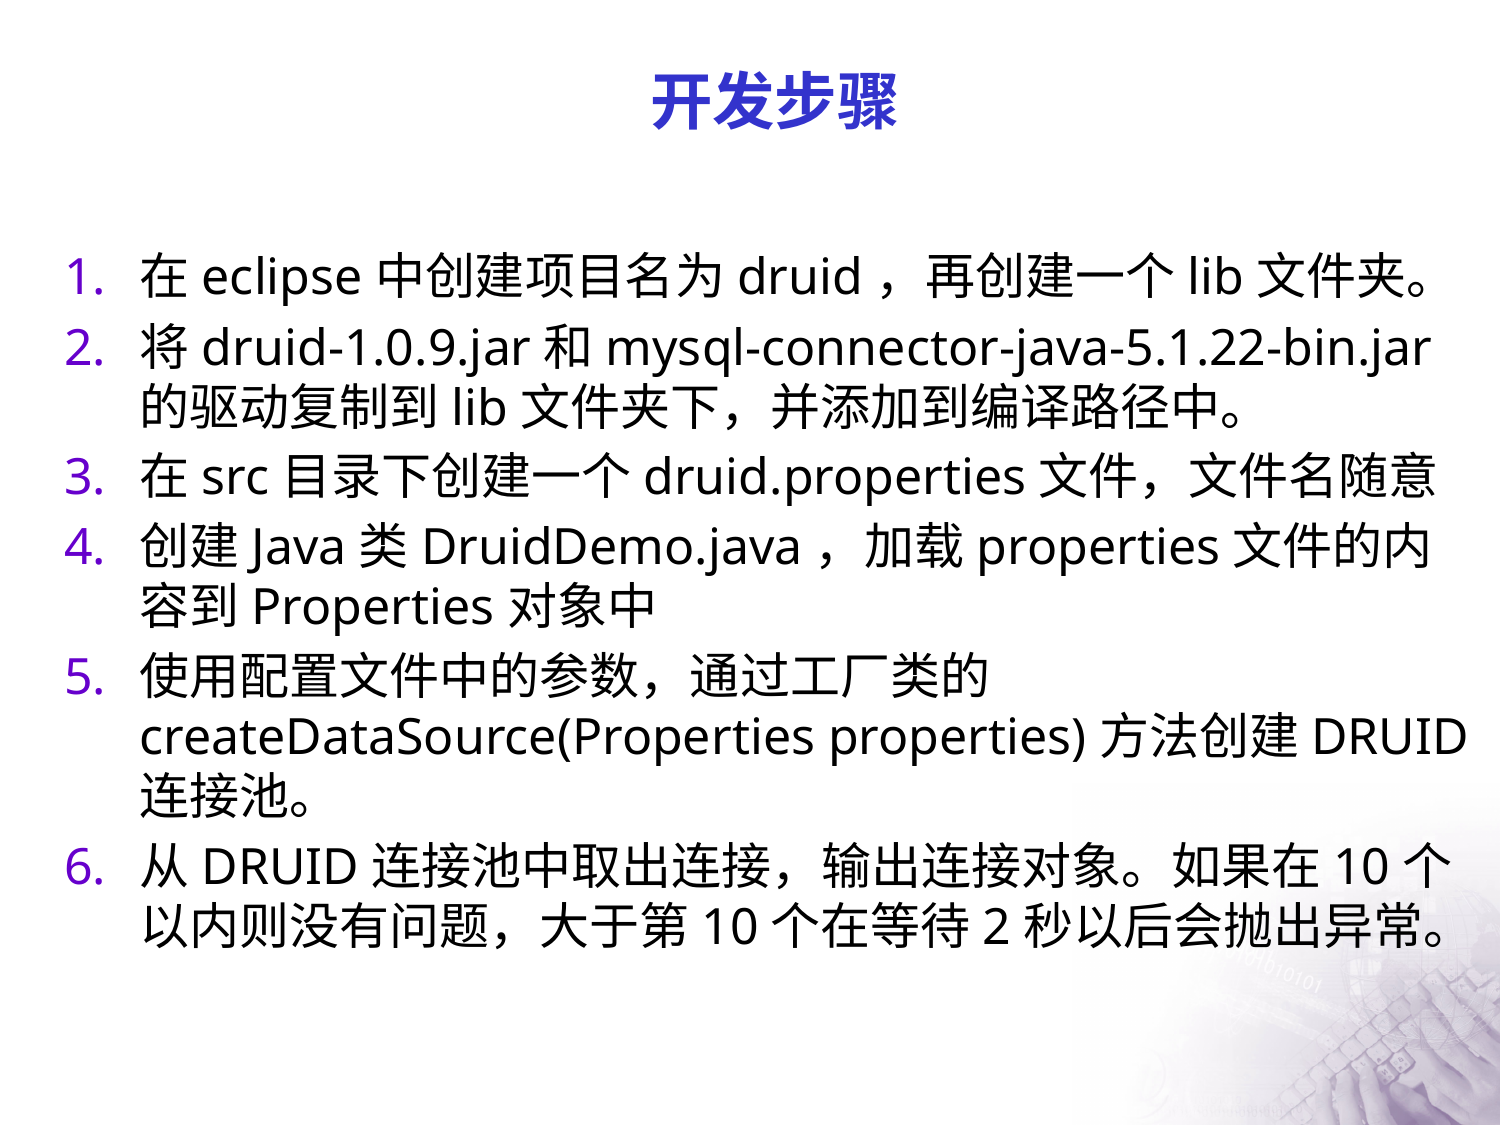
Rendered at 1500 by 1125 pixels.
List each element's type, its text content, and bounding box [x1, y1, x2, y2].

picture [1072, 783, 1500, 1125]
list 在eclipse中创建项目名为druid，再创建一个lib文件夹。 将druid-1.0.9.jar和mysql-connector-java-5.1.22-bin.jar的驱动复制到lib文件夹下，并添加到编译路径中。 在src目录下创建一个druid.properties文件，文件名随意 创建Java类DruidDemo.java，加载properties文件的内容到Properties对象中 使用配置文件中的参数，通过工厂类的createDataSource(Properties properties)方法创建DRUID连接池。 从DRUID连接池中取出连接，输出连接对象。如果在10个以内则没有问题，大于第10个在等待2秒以后会抛出异常。 [49, 237, 1488, 976]
title 开发步骤 [99, 34, 1451, 166]
